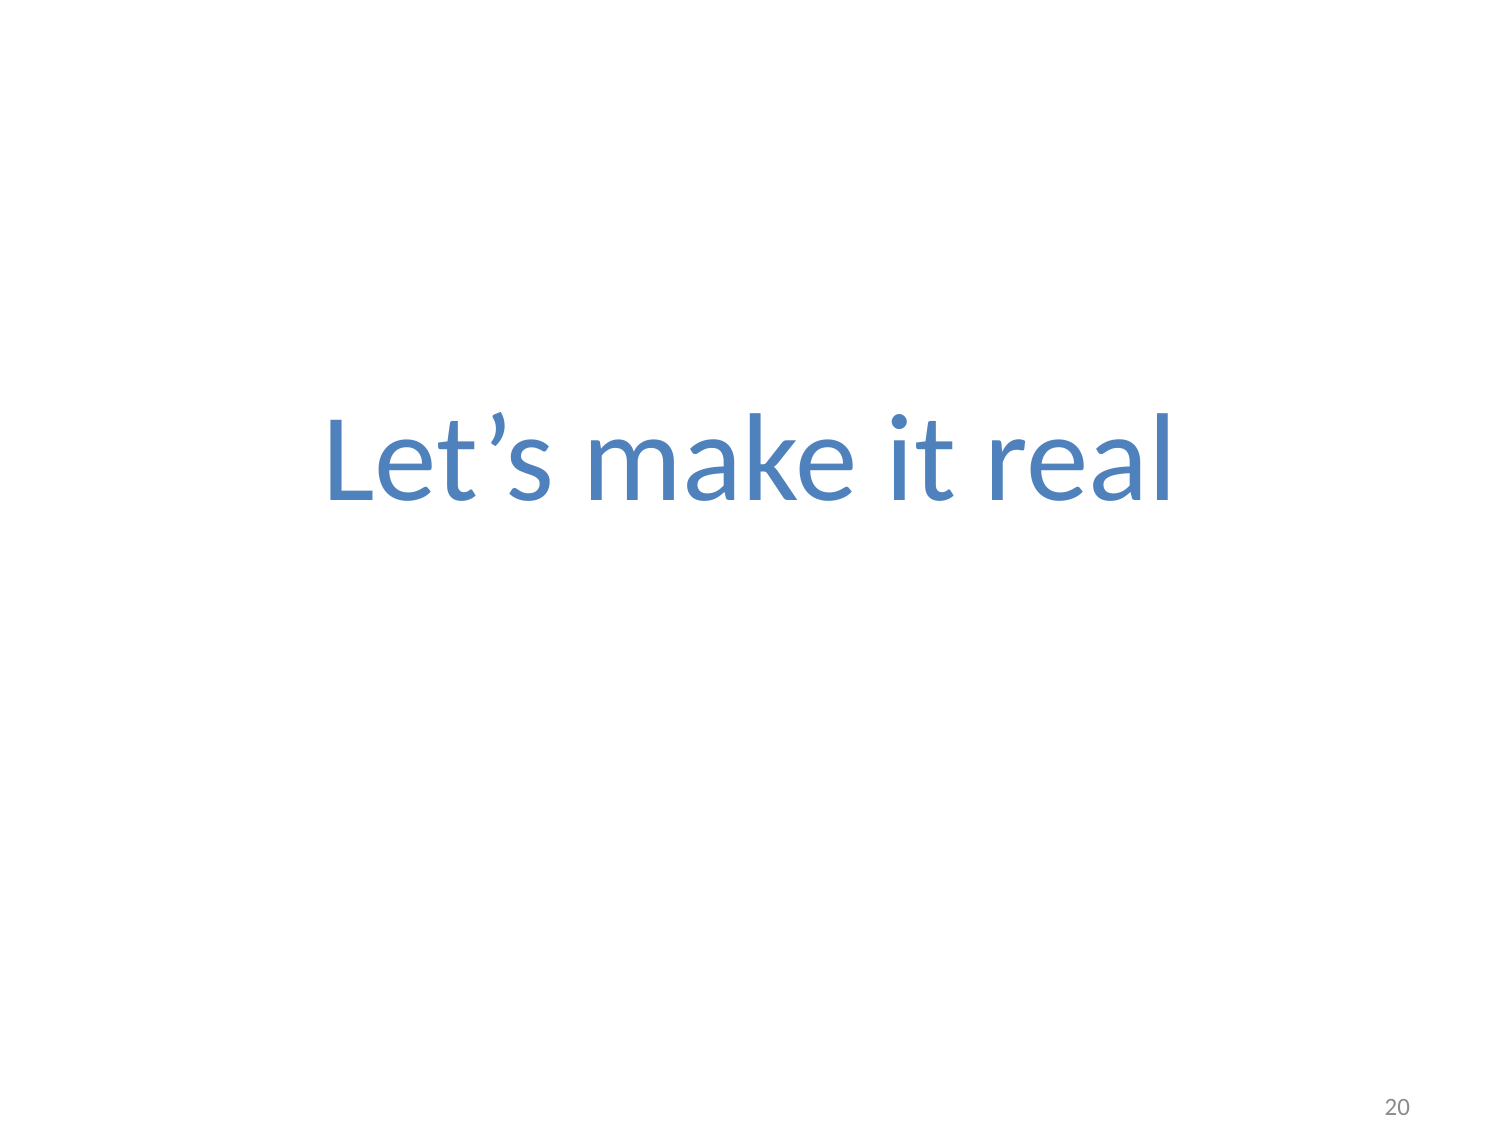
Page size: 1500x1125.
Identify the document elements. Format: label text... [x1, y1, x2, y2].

slide_number 20 [1298, 1075, 1425, 1125]
list Let’s make it real [75, 367, 1425, 1060]
